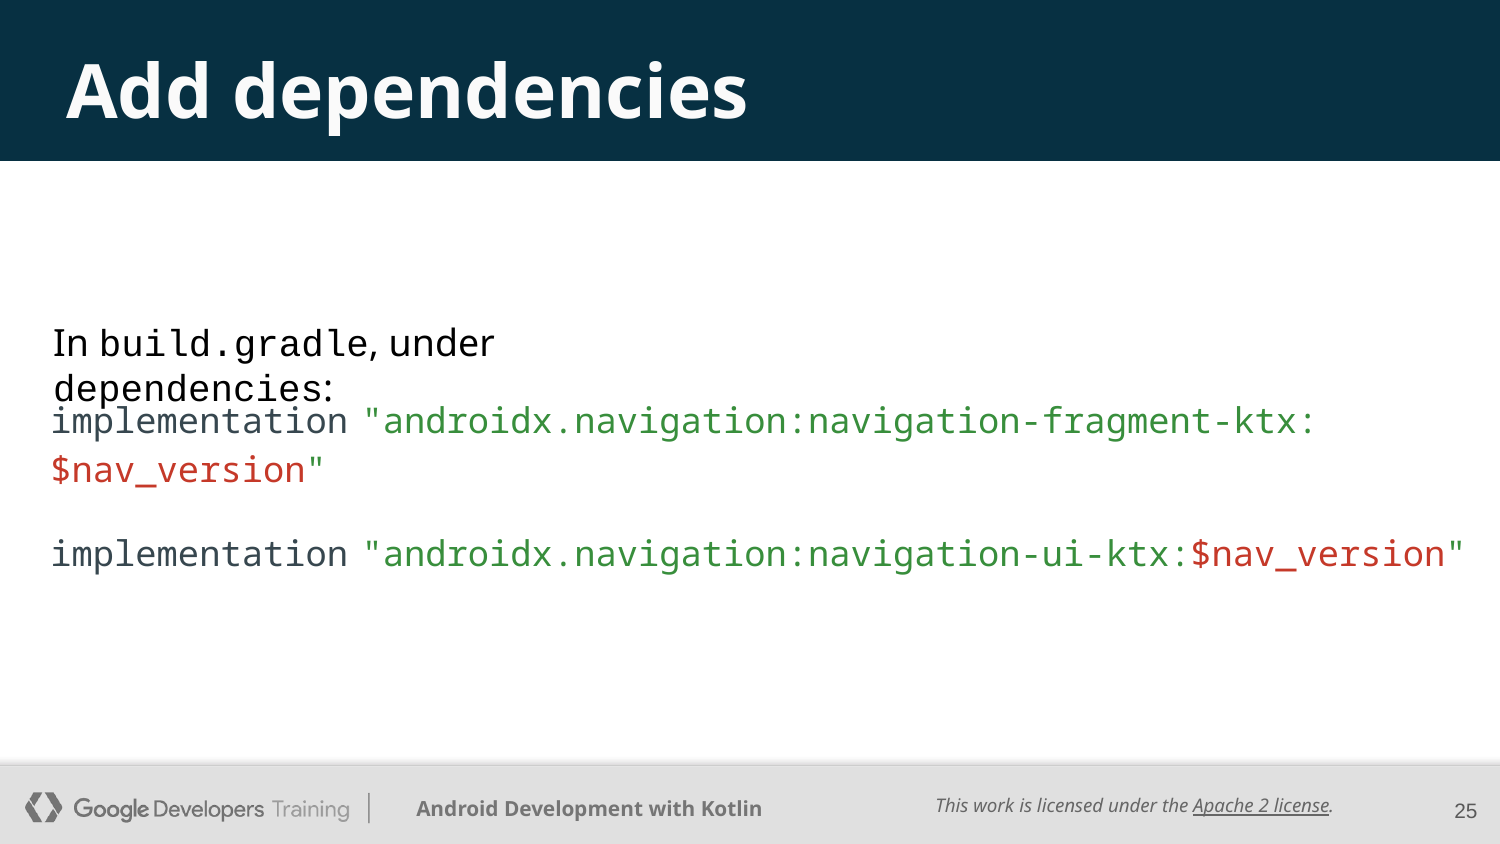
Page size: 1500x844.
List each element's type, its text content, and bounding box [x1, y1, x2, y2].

picture [0, 161, 1500, 844]
slide_number 25 [1402, 777, 1493, 842]
list implementation "androidx.navigation:navigation-fragment-ktx:$nav_version" implementation "androidx.navigation:navigation-ui-ktx:$nav_version" [35, 376, 1500, 604]
title Add dependencies [51, 28, 1449, 122]
text_box In build.gradle, under dependencies: [38, 304, 781, 387]
